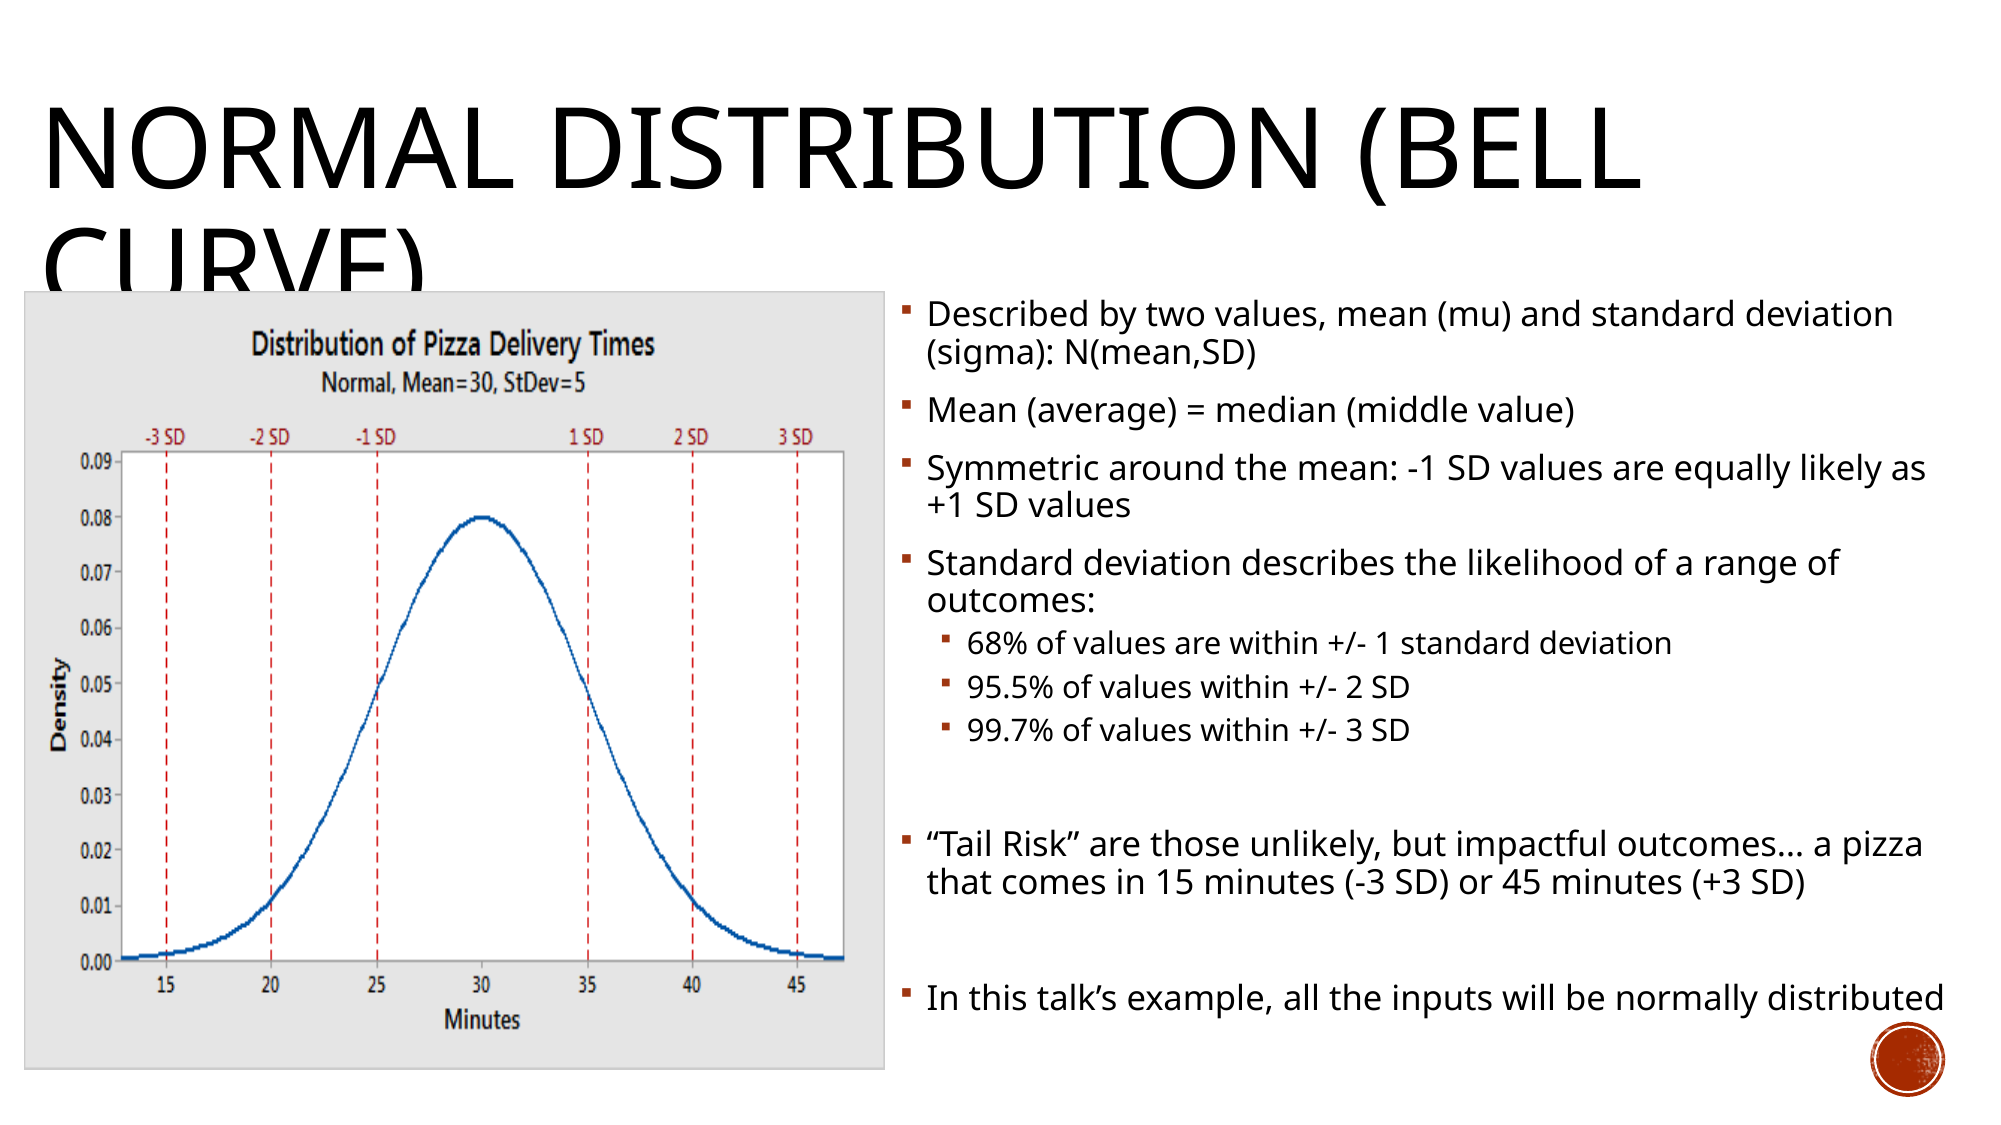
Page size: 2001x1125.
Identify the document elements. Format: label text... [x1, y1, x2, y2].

picture [24, 291, 885, 1070]
title Normal Distribution (Bell curve) [24, 80, 1675, 290]
list Described by two values, mean (mu) and standard deviation (sigma): N(mean,SD) Mean (average) = median (middle value) Symmetric around the mean: -1 SD values are equally likely as +1 SD values Standard deviation describes the likelihood of a range of outcomes: 68% of values are within +/- 1 standard deviation 95.5% of values within +/- 2 SD 99.7% of values within +/- 3 SD “Tail Risk” are those unlikely, but impactful outcomes… a pizza that comes in 15 minutes (-3 SD) or 45 minutes (+3 SD) In this talk’s example, all the inputs will be normally distributed [884, 289, 1975, 1068]
